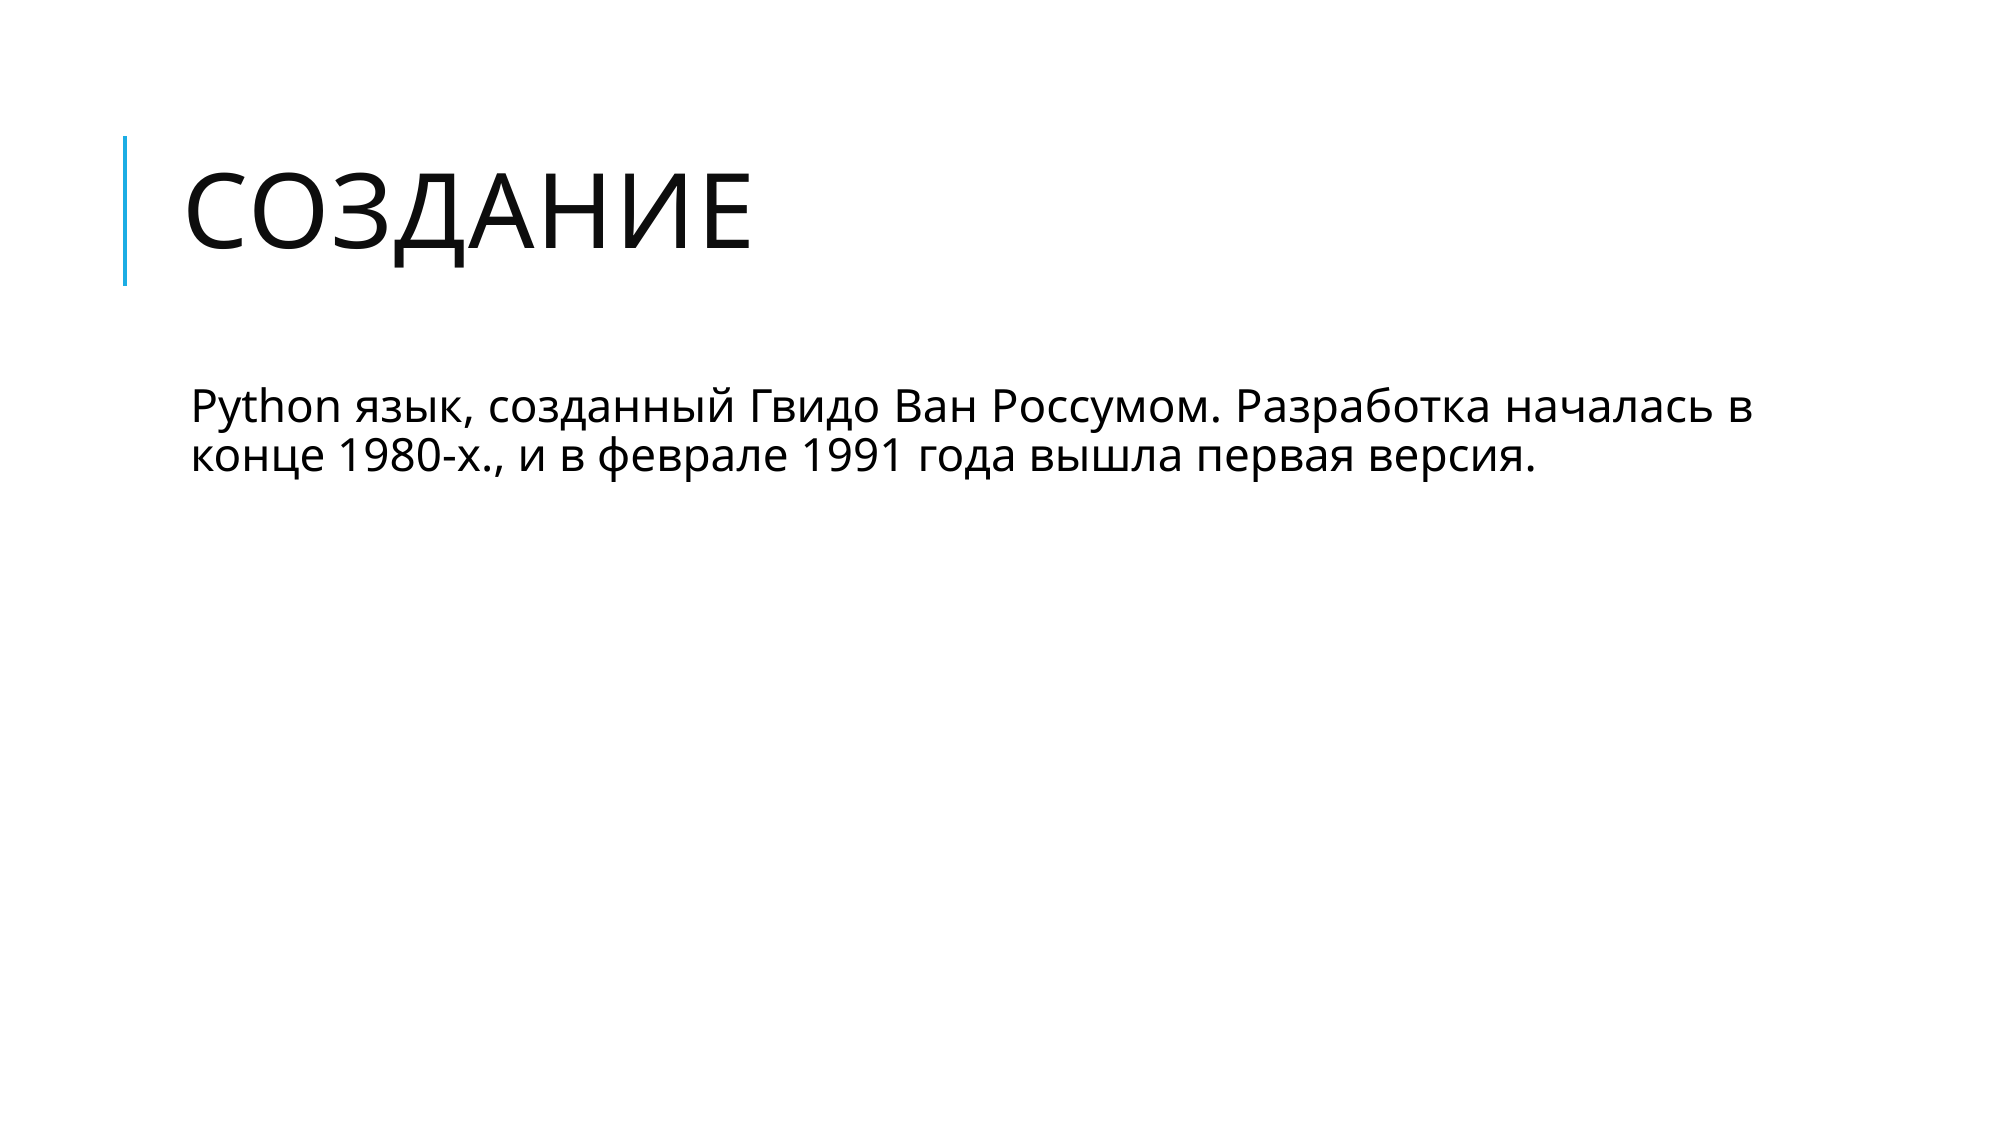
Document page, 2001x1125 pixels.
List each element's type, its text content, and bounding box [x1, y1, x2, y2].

title Создание [168, 96, 1763, 342]
list Python язык, созданный Гвидо Ван Россумом. Разработка началась в конце 1980-х., и в феврале 1991 года вышла первая версия. [168, 375, 1763, 1035]
